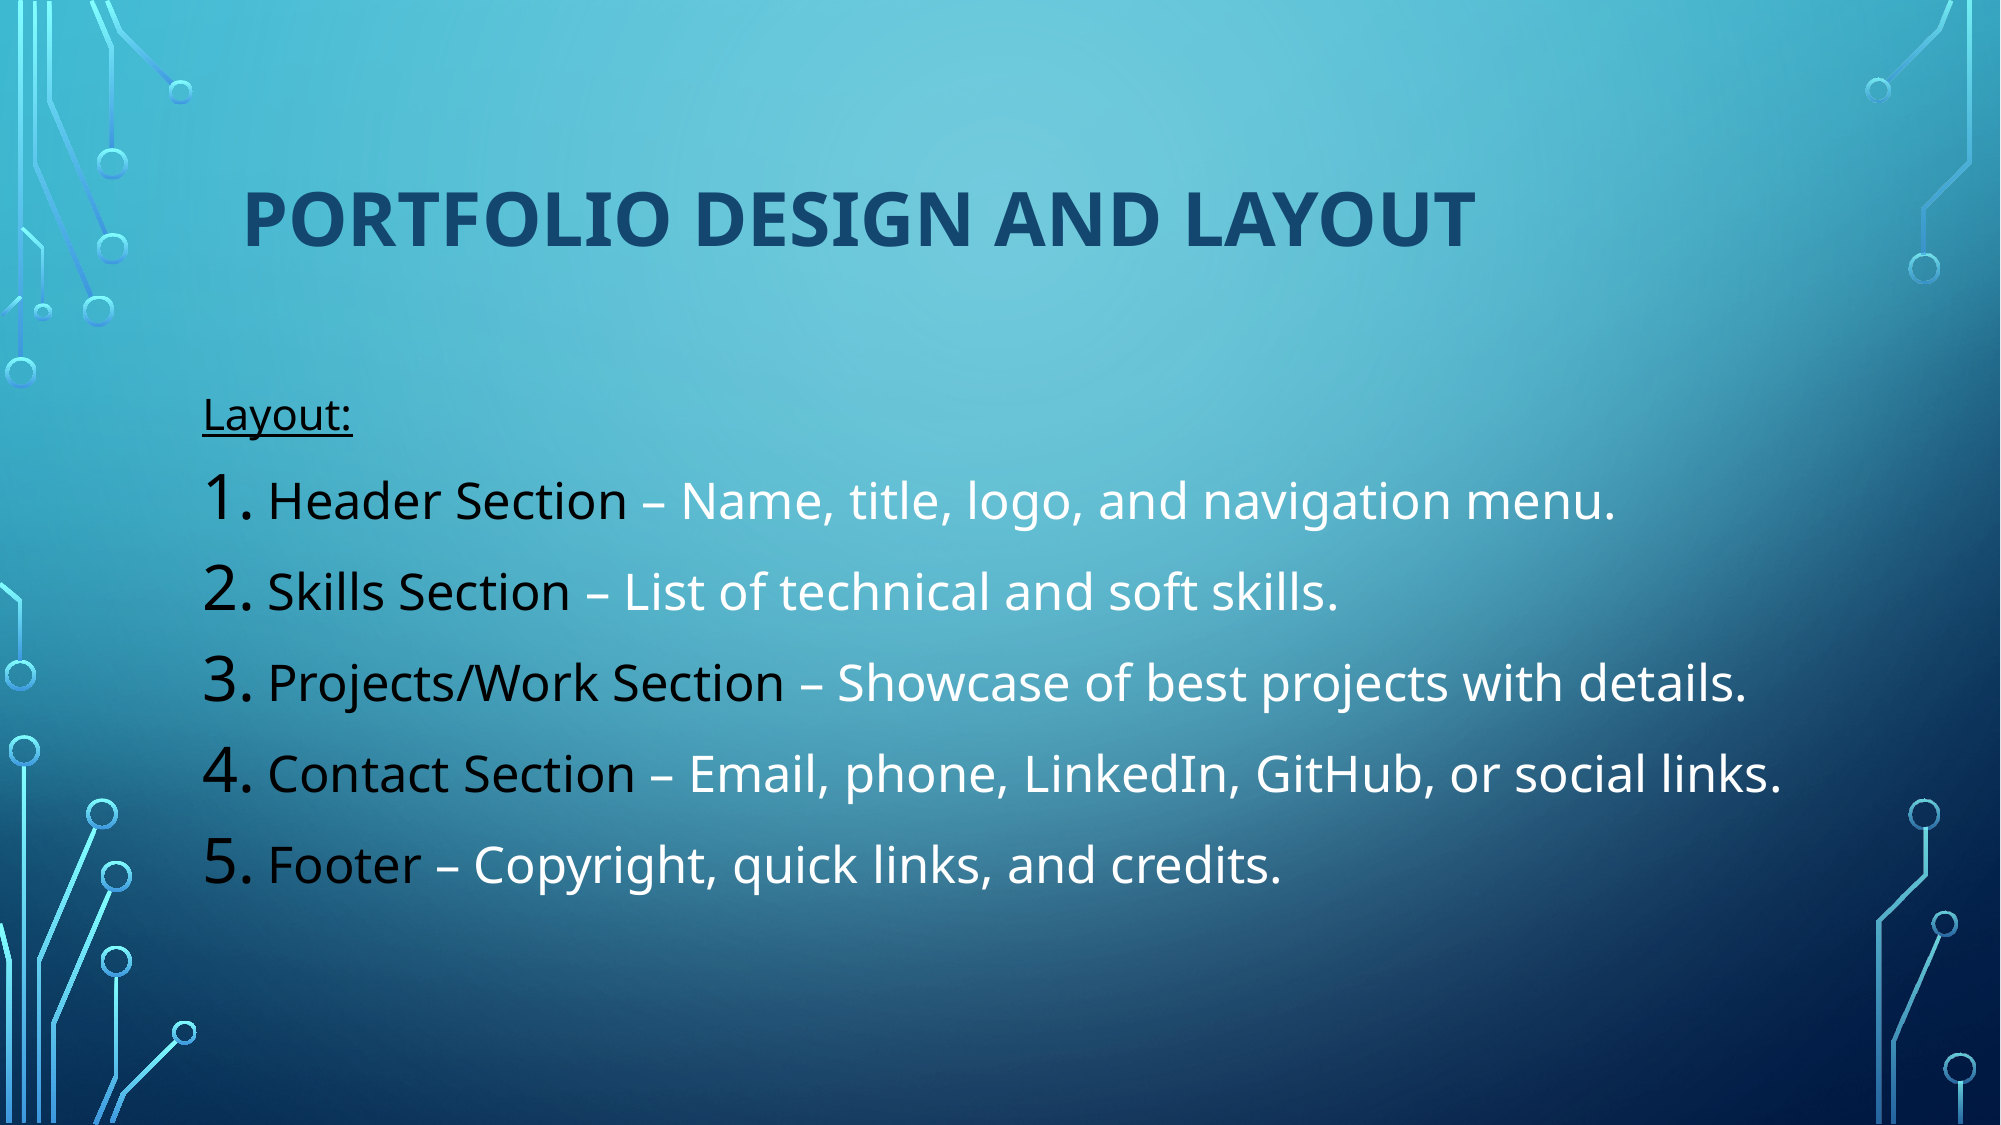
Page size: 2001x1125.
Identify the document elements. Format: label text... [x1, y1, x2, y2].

title Portfolio design and layout [187, 101, 1813, 344]
list Layout: Header Section – Name, title, logo, and navigation menu. Skills Section – List of technical and soft skills. Projects/Work Section – Showcase of best projects with details. Contact Section – Email, phone, LinkedIn, GitHub, or social links. Footer – Copyright, quick links, and credits. [187, 369, 1813, 950]
